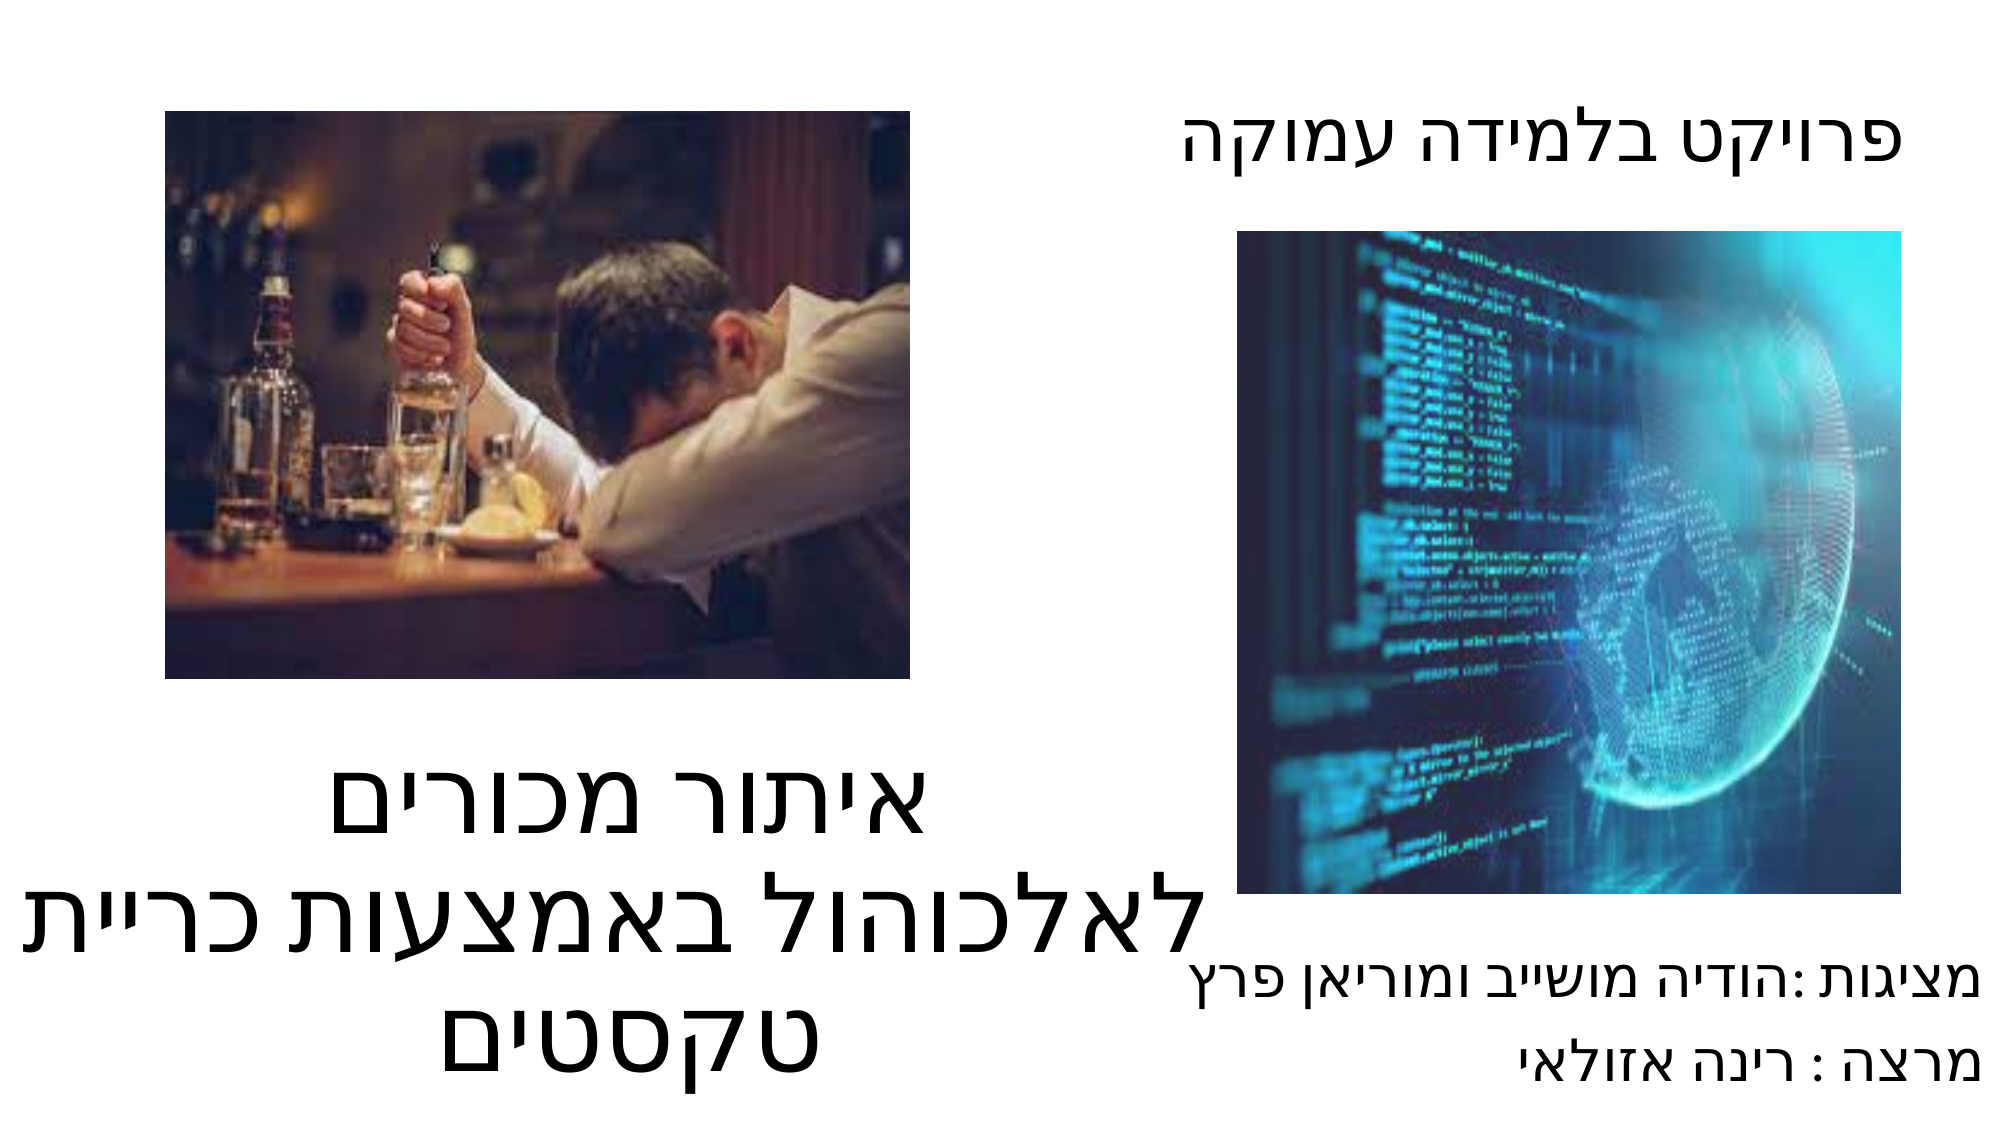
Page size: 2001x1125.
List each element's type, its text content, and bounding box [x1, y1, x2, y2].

text_box פרויקט בלמידה עמוקה [1011, 78, 1921, 184]
picture [1236, 231, 1901, 894]
subtitle מציגות :הודיה מושייב ומוריאן פרץ מרצה : רינה אזולאי [537, 940, 2000, 1125]
picture [165, 111, 910, 680]
title איתור מכורים לאלכוהול באמצעות כריית טקסטים [0, 731, 1361, 1103]
